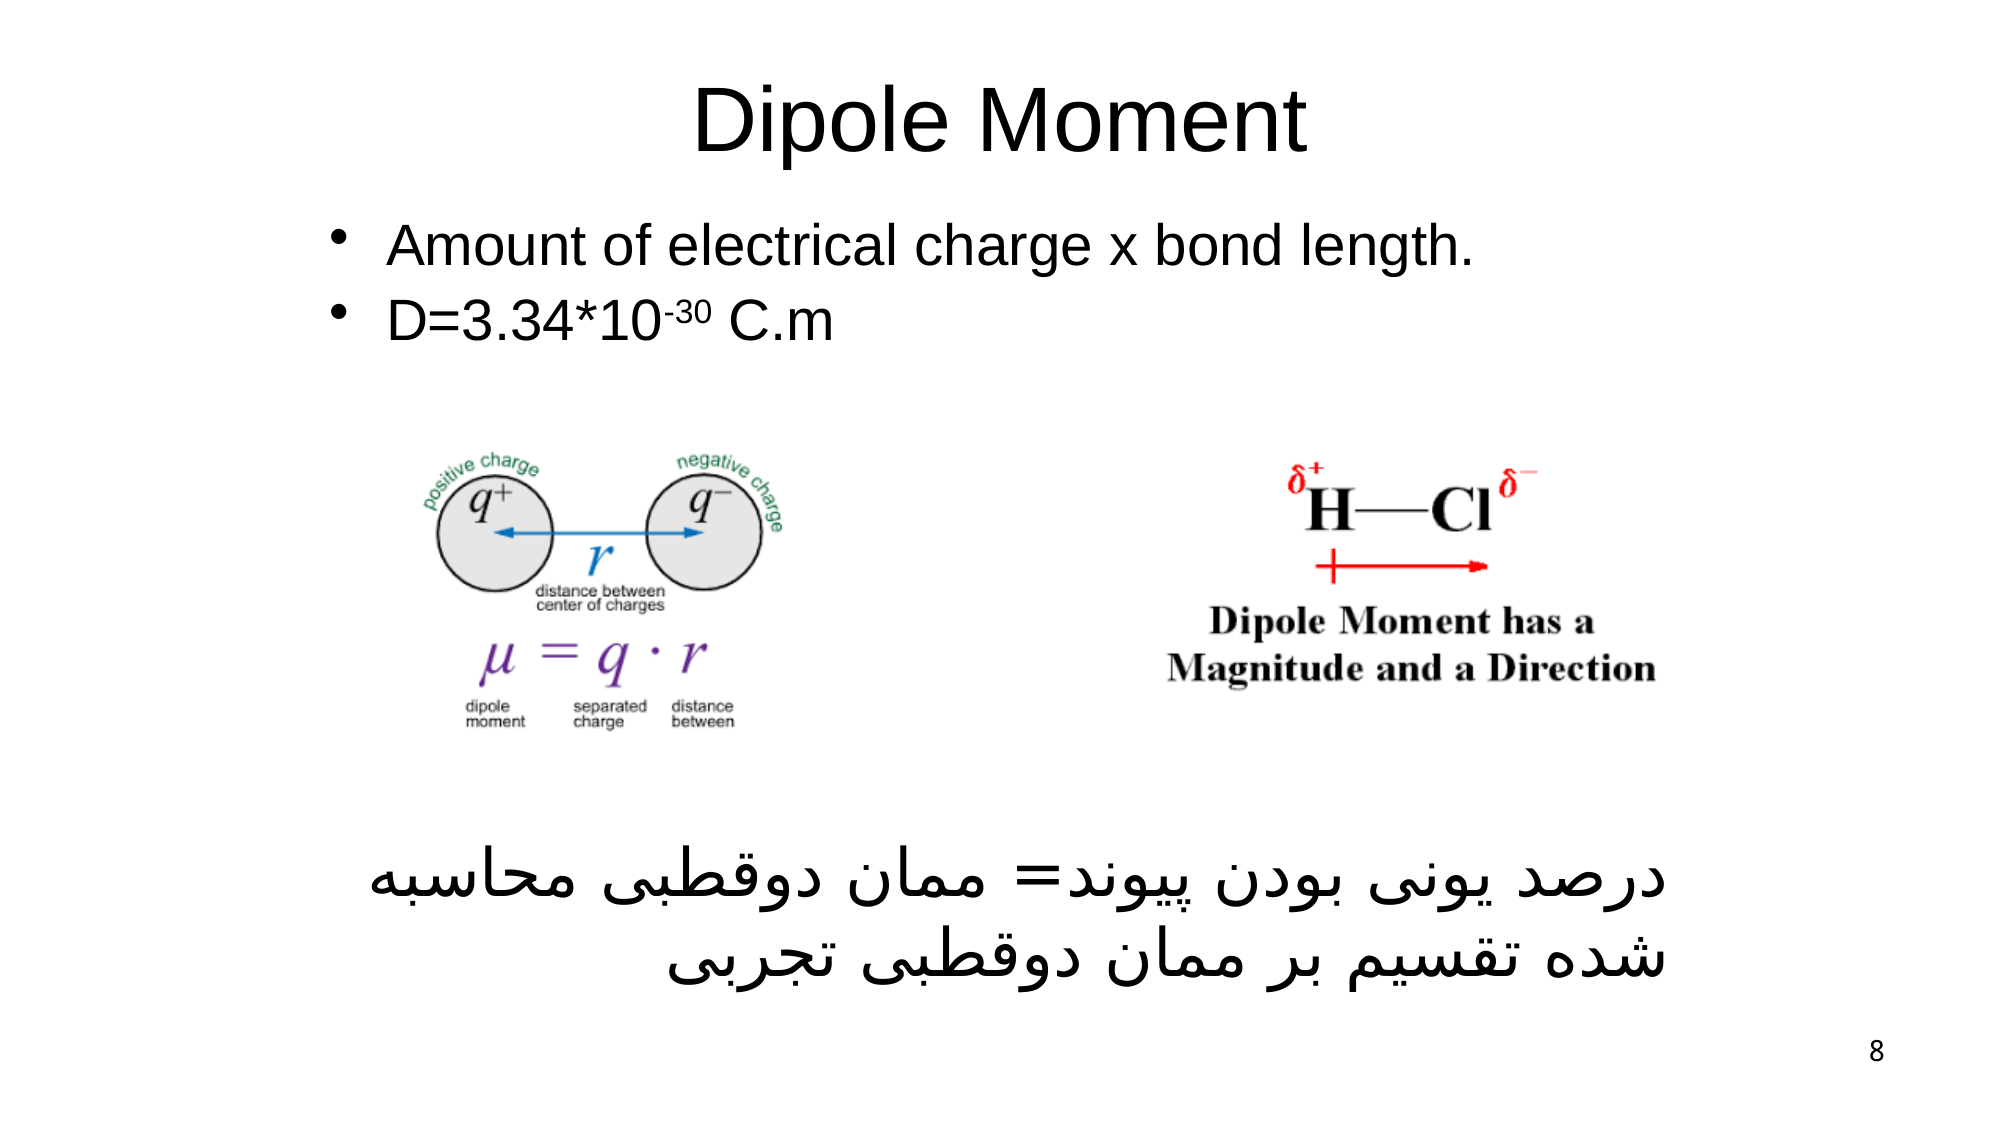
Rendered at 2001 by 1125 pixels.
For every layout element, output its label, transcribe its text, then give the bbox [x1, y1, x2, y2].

title Dipole Moment [324, 45, 1675, 185]
picture [1165, 444, 1661, 693]
text_box درصد یونی بودن پیوند= ممان دوقطبی محاسبه شده تقسیم بر ممان دوقطبی تجربی [326, 822, 1686, 997]
slide_number 8 [1433, 1024, 1901, 1103]
list Amount of electrical charge x bond length. D=3.34*10-30 C.m [314, 208, 1665, 567]
picture [416, 426, 793, 756]
